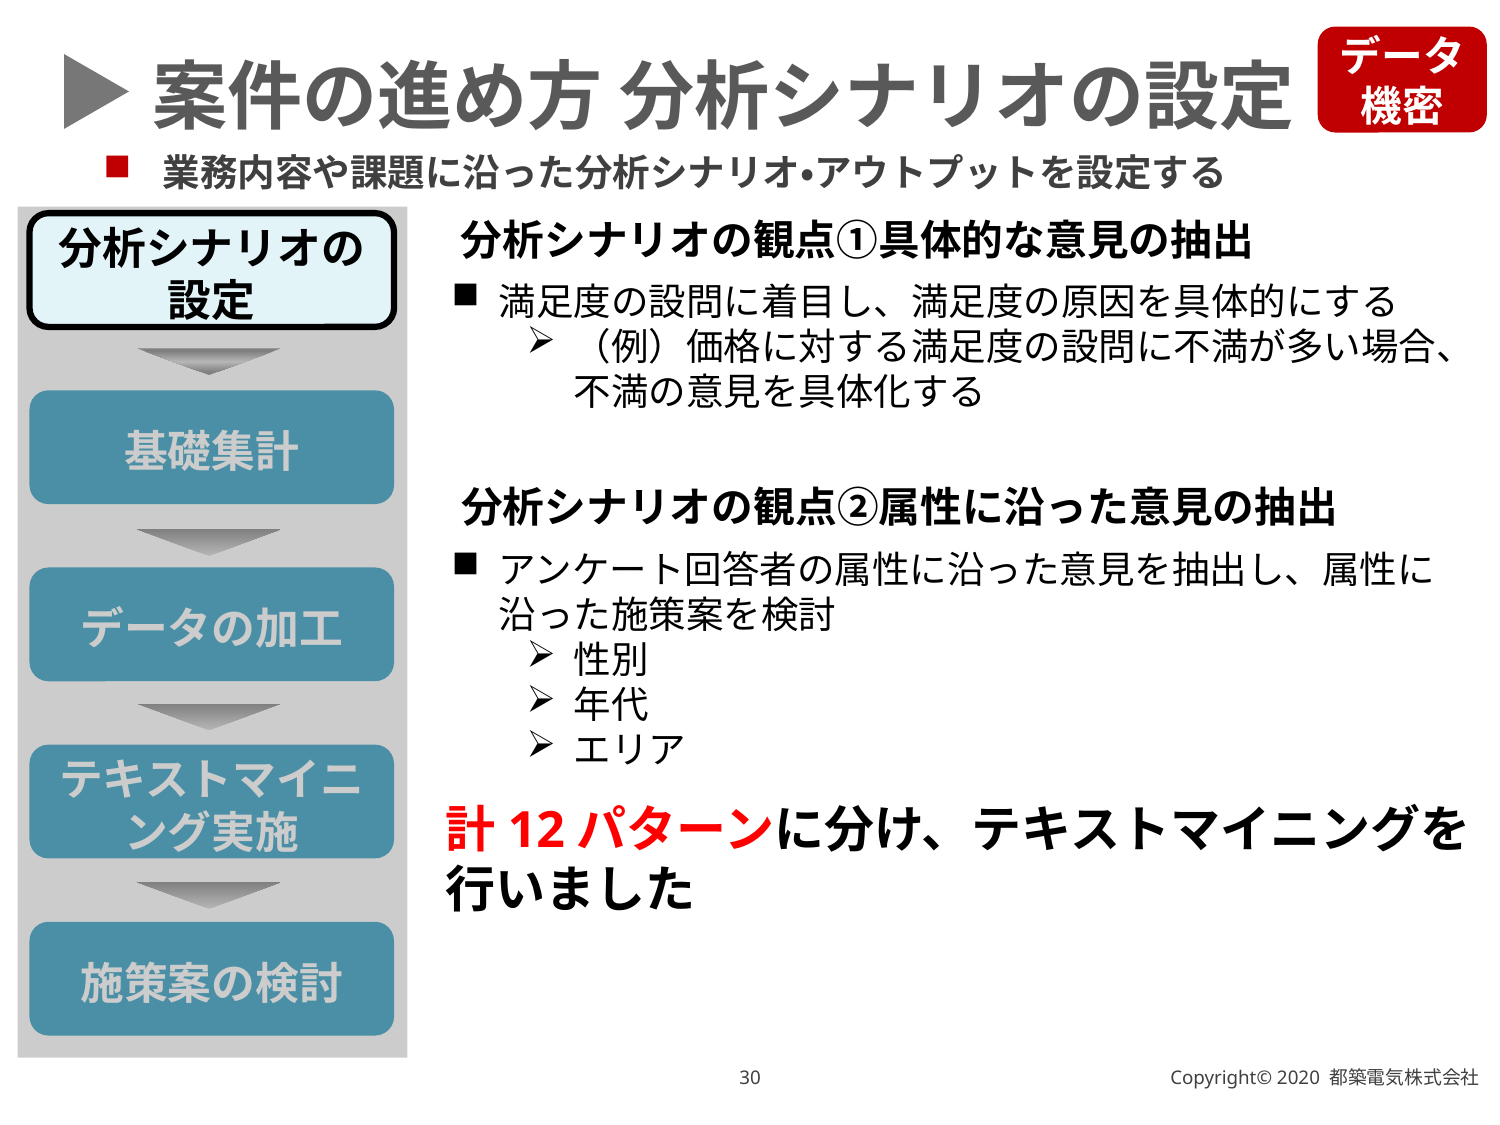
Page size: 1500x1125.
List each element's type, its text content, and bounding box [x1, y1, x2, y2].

text_box Copyright© 2020 都築電気株式会社 [950, 1058, 1495, 1119]
text_box アンケート回答者の属性に沿った意見を抽出し、属性に沿った施策案を検討 性別 年代 エリア [436, 538, 1465, 779]
text_box 業務内容や課題に沿った分析シナリオ・アウトプットを設定する [88, 141, 1352, 202]
text_box 計12パターンに分け、テキストマイニングを行いました [431, 790, 1491, 925]
text_box 案件の進め方 分析シナリオの設定 [137, 41, 1310, 141]
text_box データ機密 [1317, 26, 1487, 133]
text_box 分析シナリオの観点①具体的な意見の抽出 [446, 206, 1270, 270]
text_box 満足度の設問に着目し、満足度の原因を具体的にする （例）価格に対する満足度の設問に不満が多い場合、不満の意見を具体化する [436, 270, 1465, 421]
text_box 29 [581, 1058, 919, 1119]
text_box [17, 206, 408, 1058]
text_box [64, 54, 129, 129]
text_box 分析シナリオの観点②属性に沿った意見の抽出 [446, 473, 1353, 538]
